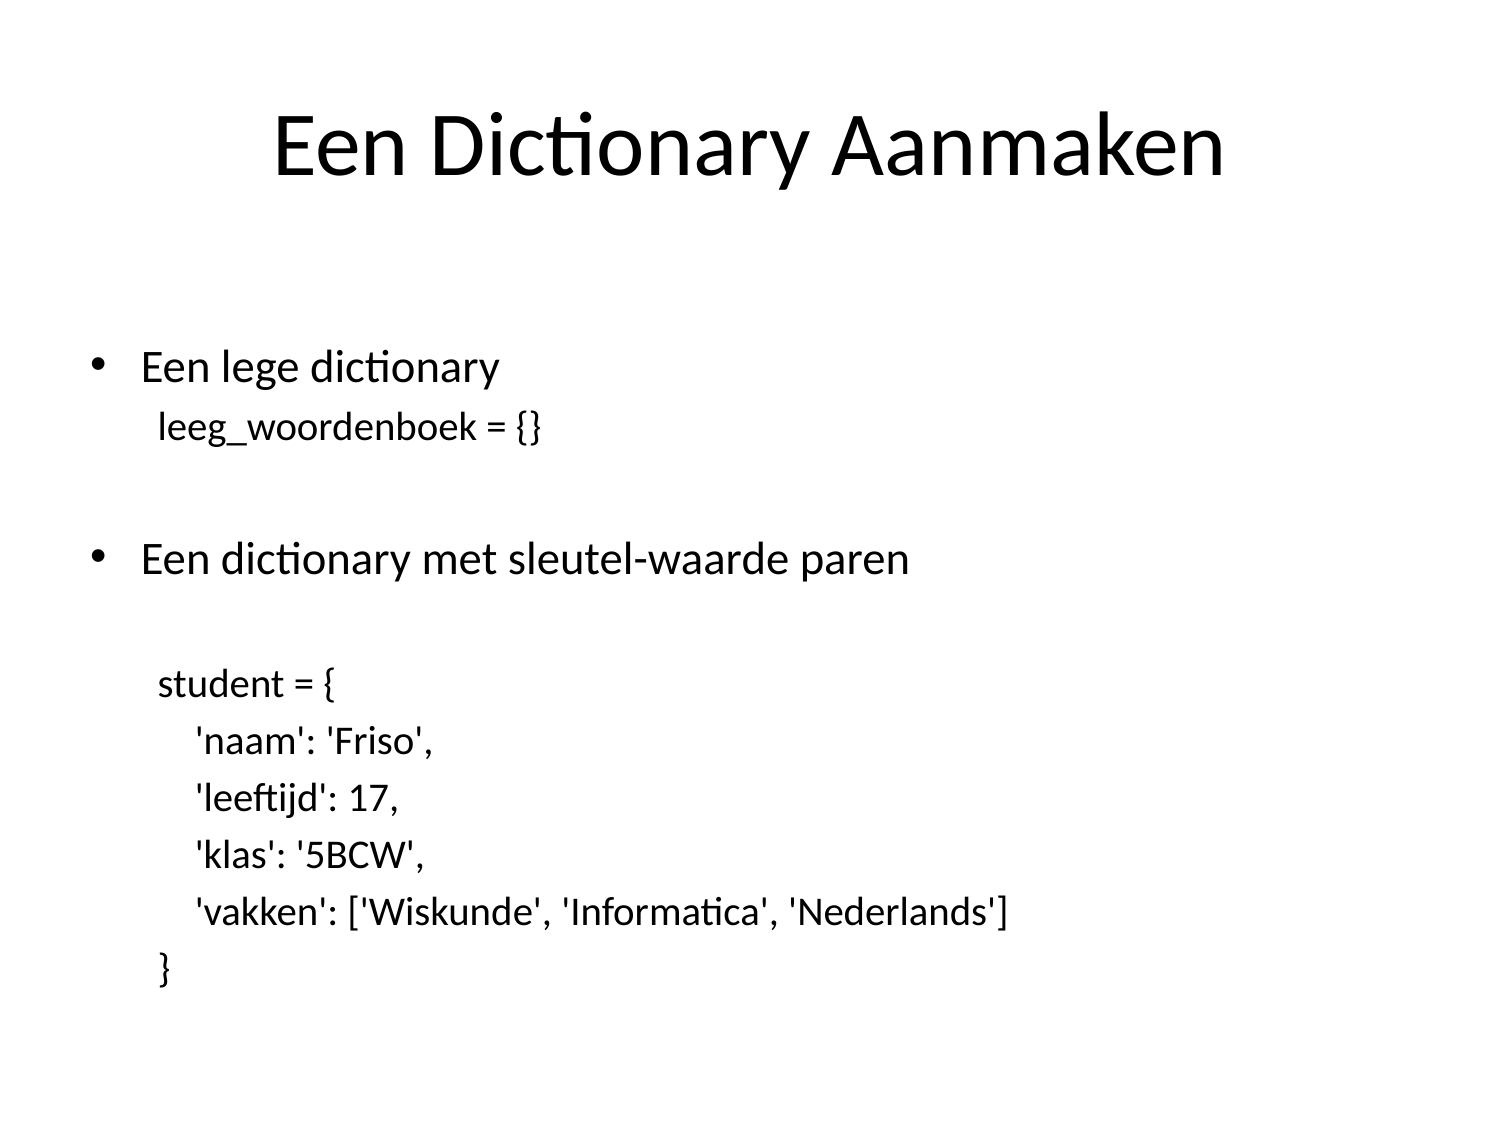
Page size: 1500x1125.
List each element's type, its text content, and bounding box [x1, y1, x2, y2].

list Een lege dictionary leeg_woordenboek = {} Een dictionary met sleutel-waarde paren student = { 'naam': 'Friso', 'leeftijd': 17, 'klas': '5BCW', 'vakken': ['Wiskunde', 'Informatica', 'Nederlands'] } [75, 262, 1425, 1005]
title Een Dictionary Aanmaken [75, 45, 1425, 233]
